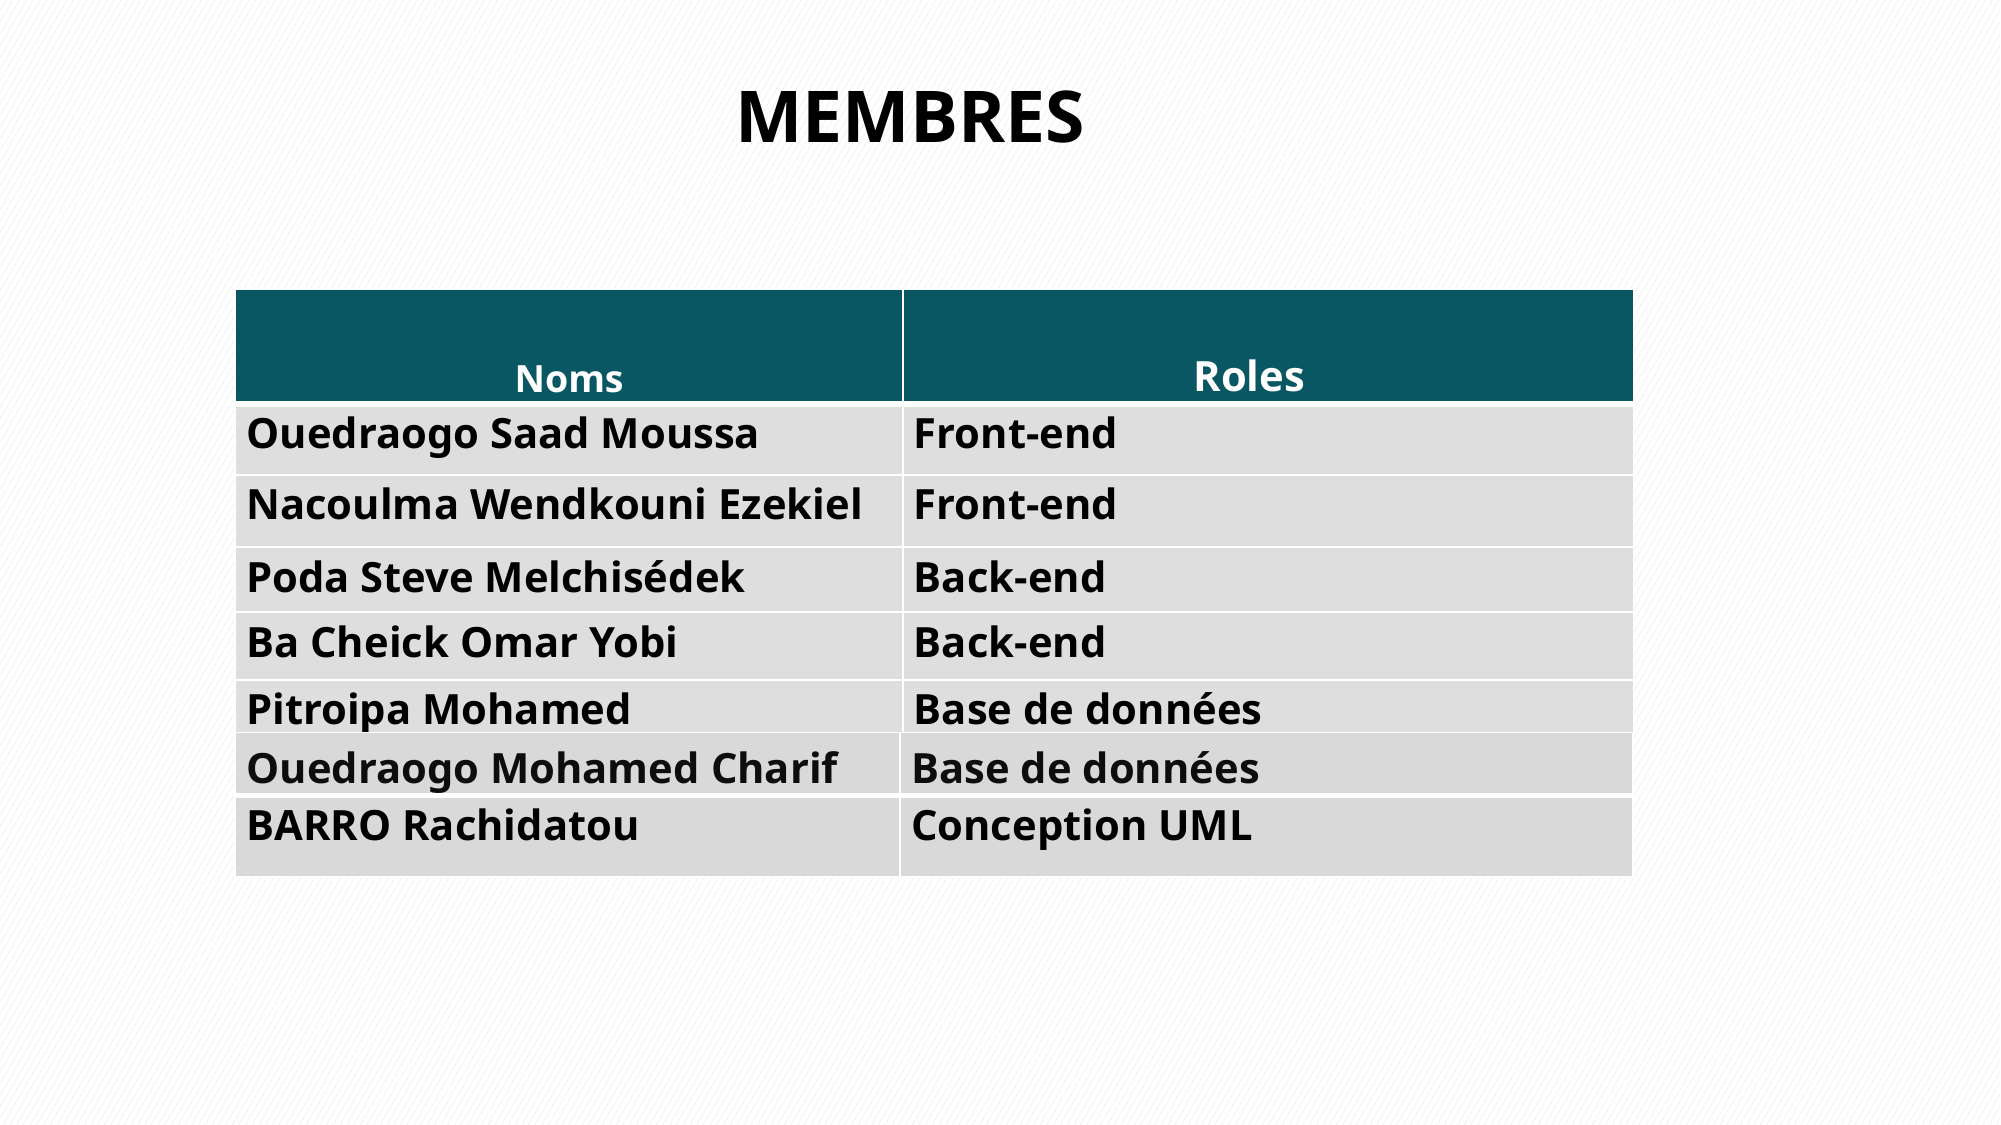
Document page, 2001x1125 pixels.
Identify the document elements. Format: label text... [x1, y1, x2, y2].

table_cell Ba Cheick Omar Yobi [236, 613, 902, 679]
table_cell Back‑end [904, 613, 1633, 679]
table_cell Back‑end [904, 548, 1633, 611]
table_cell Poda Steve Melchisédek [236, 548, 902, 611]
table_cell Base de données [904, 681, 1633, 732]
table_cell Front‑end [904, 476, 1633, 546]
table_cell Ouedraogo Saad Moussa [236, 407, 902, 474]
table_header Roles [904, 290, 1633, 401]
table_header Noms [236, 290, 902, 401]
title MEMBRES [0, 72, 1820, 166]
table_cell Front‑end [904, 407, 1633, 474]
table_cell Pitroipa Mohamed [236, 681, 902, 732]
table_cell BARRO Rachidatou [236, 798, 899, 876]
table_cell Nacoulma Wendkouni Ezekiel [236, 476, 902, 546]
table_cell Conception UML [901, 798, 1632, 876]
table_header Ouedraogo Mohamed Charif [236, 733, 899, 793]
table_header Base de données [901, 733, 1632, 793]
